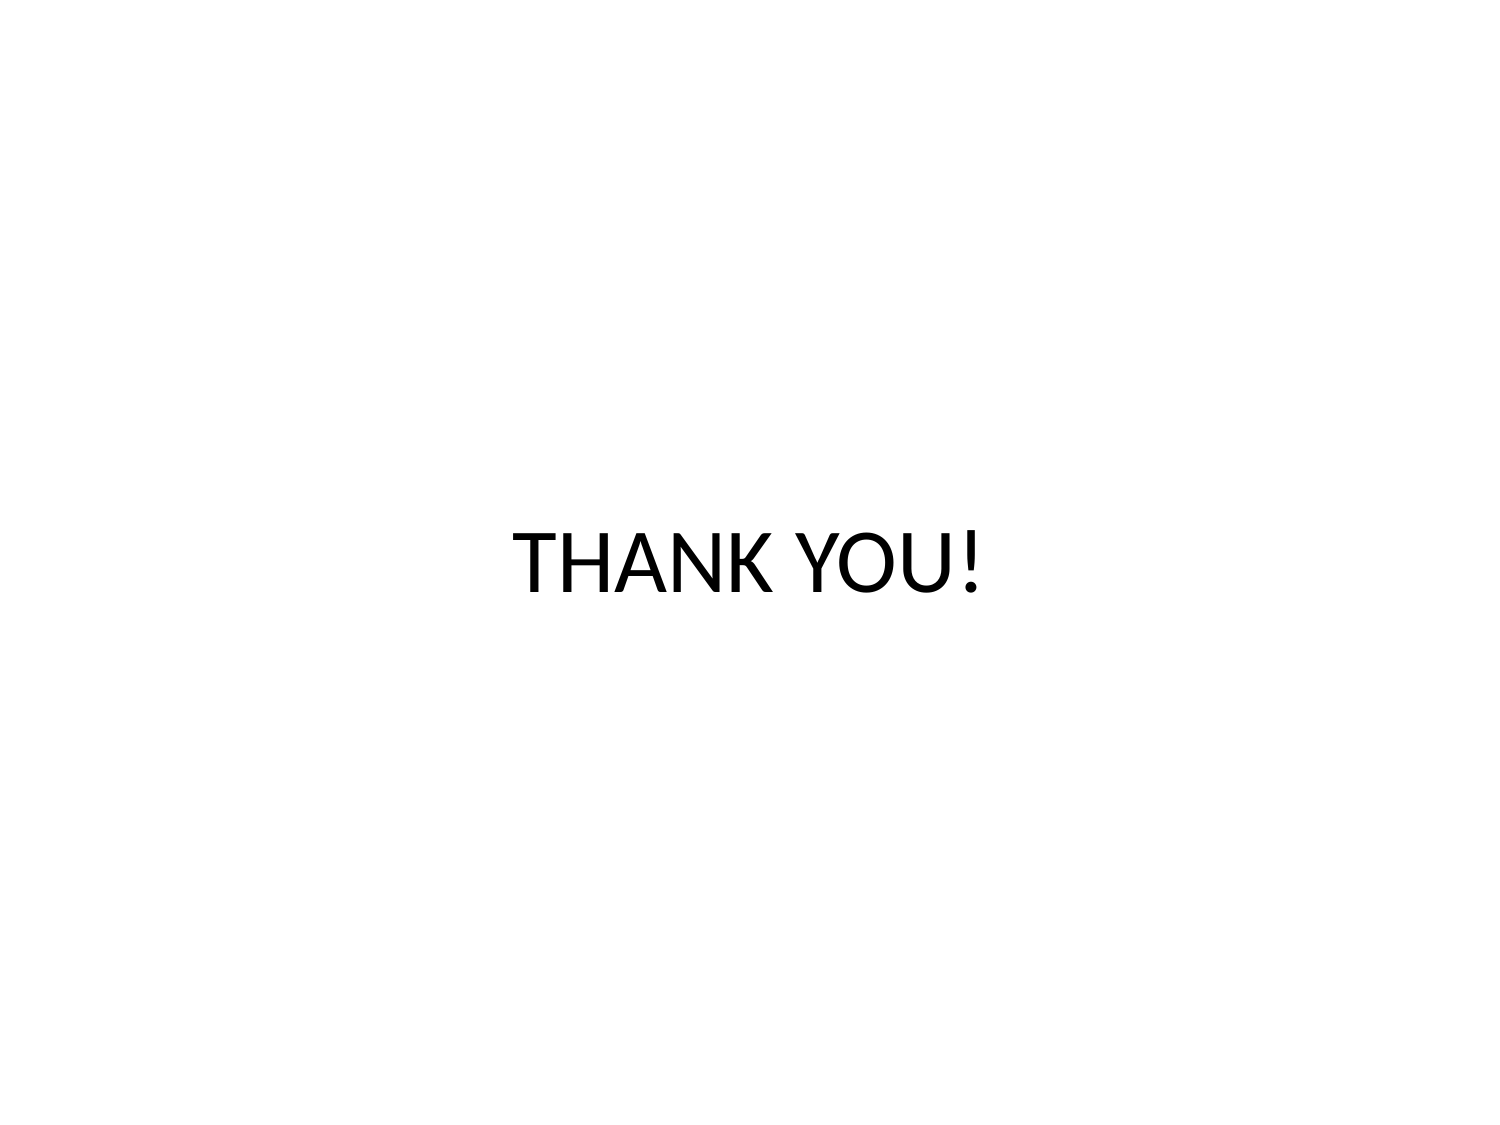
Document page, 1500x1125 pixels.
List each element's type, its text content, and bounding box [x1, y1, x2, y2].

title THANK YOU! [75, 462, 1425, 650]
